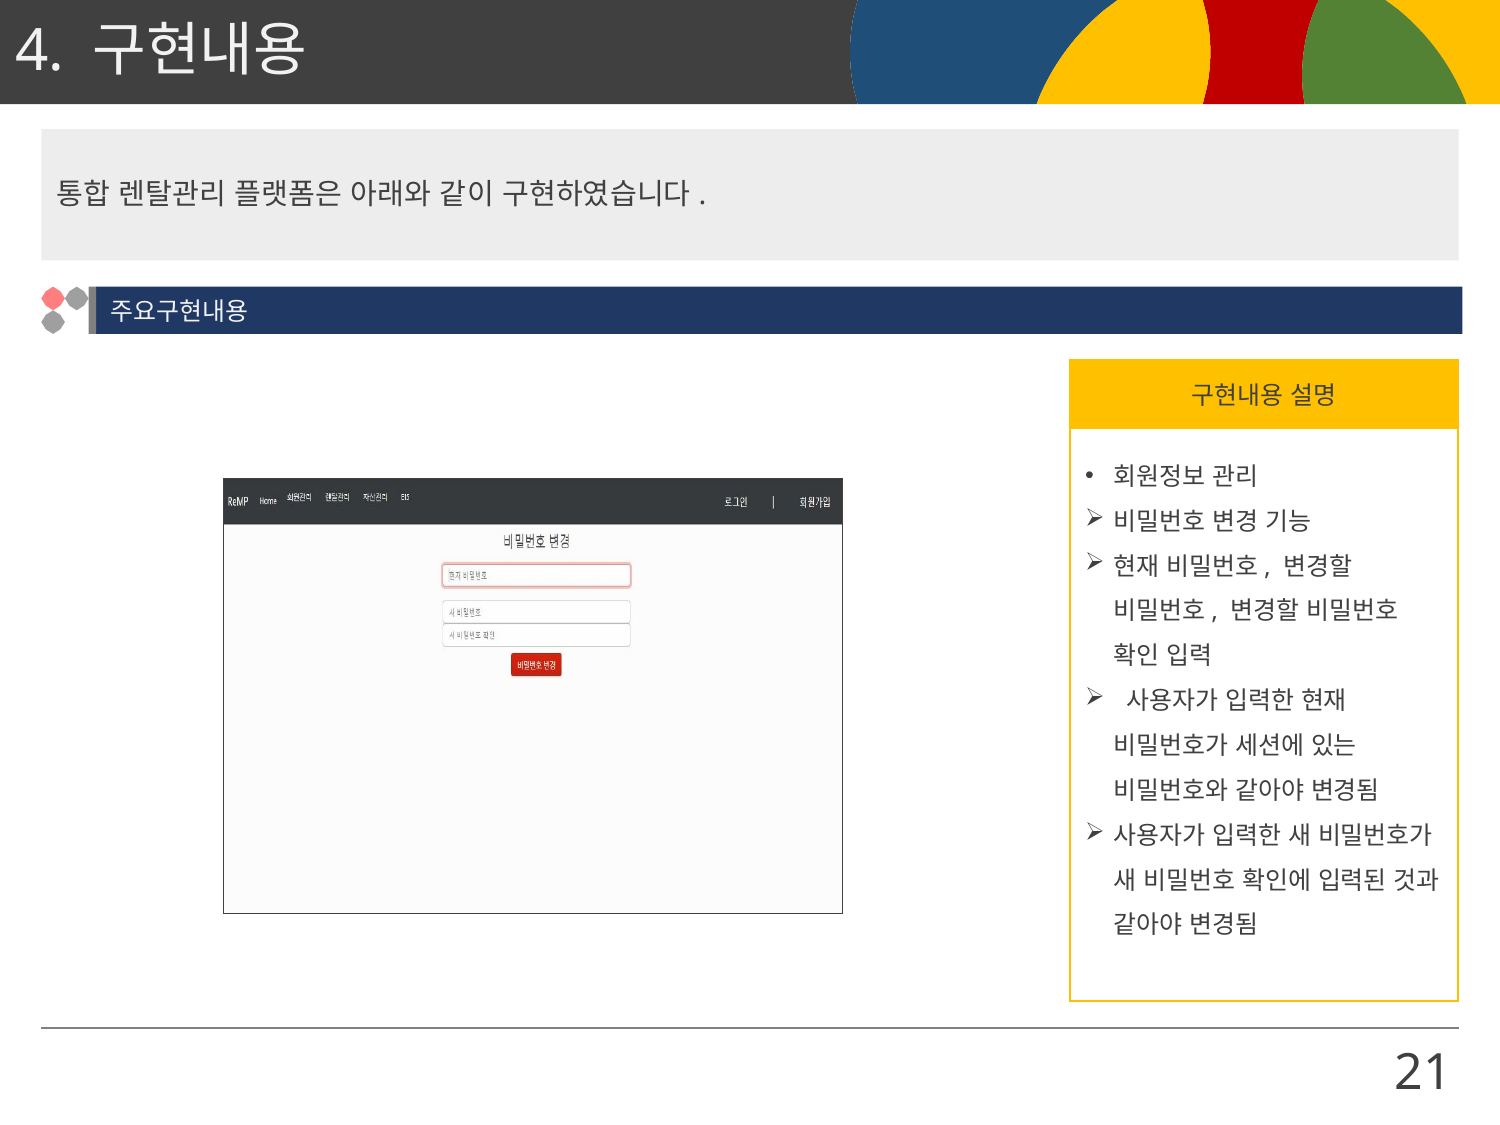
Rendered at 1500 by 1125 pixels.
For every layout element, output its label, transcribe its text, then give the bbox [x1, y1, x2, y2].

list 통합 렌탈관리 플랫폼은 아래와 같이 구현하였습니다. [41, 129, 1459, 261]
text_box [1070, 360, 1459, 1001]
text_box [41, 286, 1463, 334]
picture [223, 478, 843, 914]
title 4. 구현내용 [0, 0, 1500, 105]
